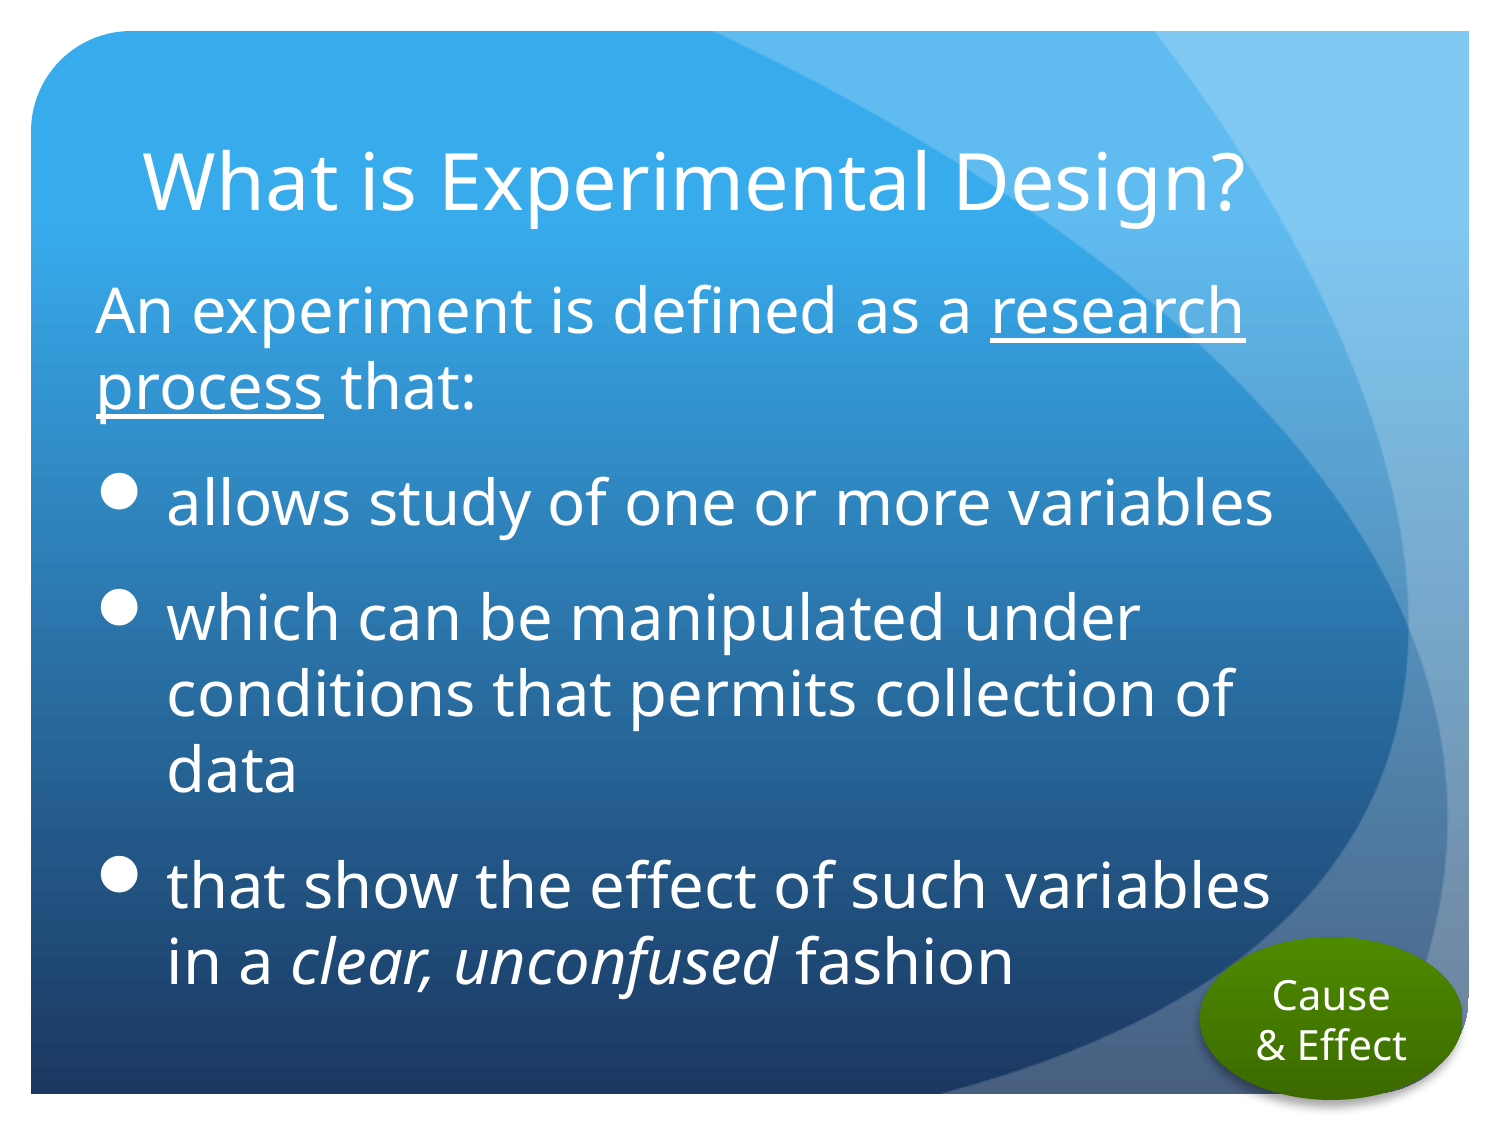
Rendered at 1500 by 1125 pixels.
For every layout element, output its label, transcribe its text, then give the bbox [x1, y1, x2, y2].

text_box Cause & Effect [1200, 937, 1463, 1100]
list An experiment is defined as a research process that: allows study of one or more variables which can be manipulated under conditions that permits collection of data that show the effect of such variables in a clear, unconfused fashion [75, 262, 1350, 1005]
title What is Experimental Design? [127, 62, 1372, 234]
picture [24, 30, 1473, 1094]
